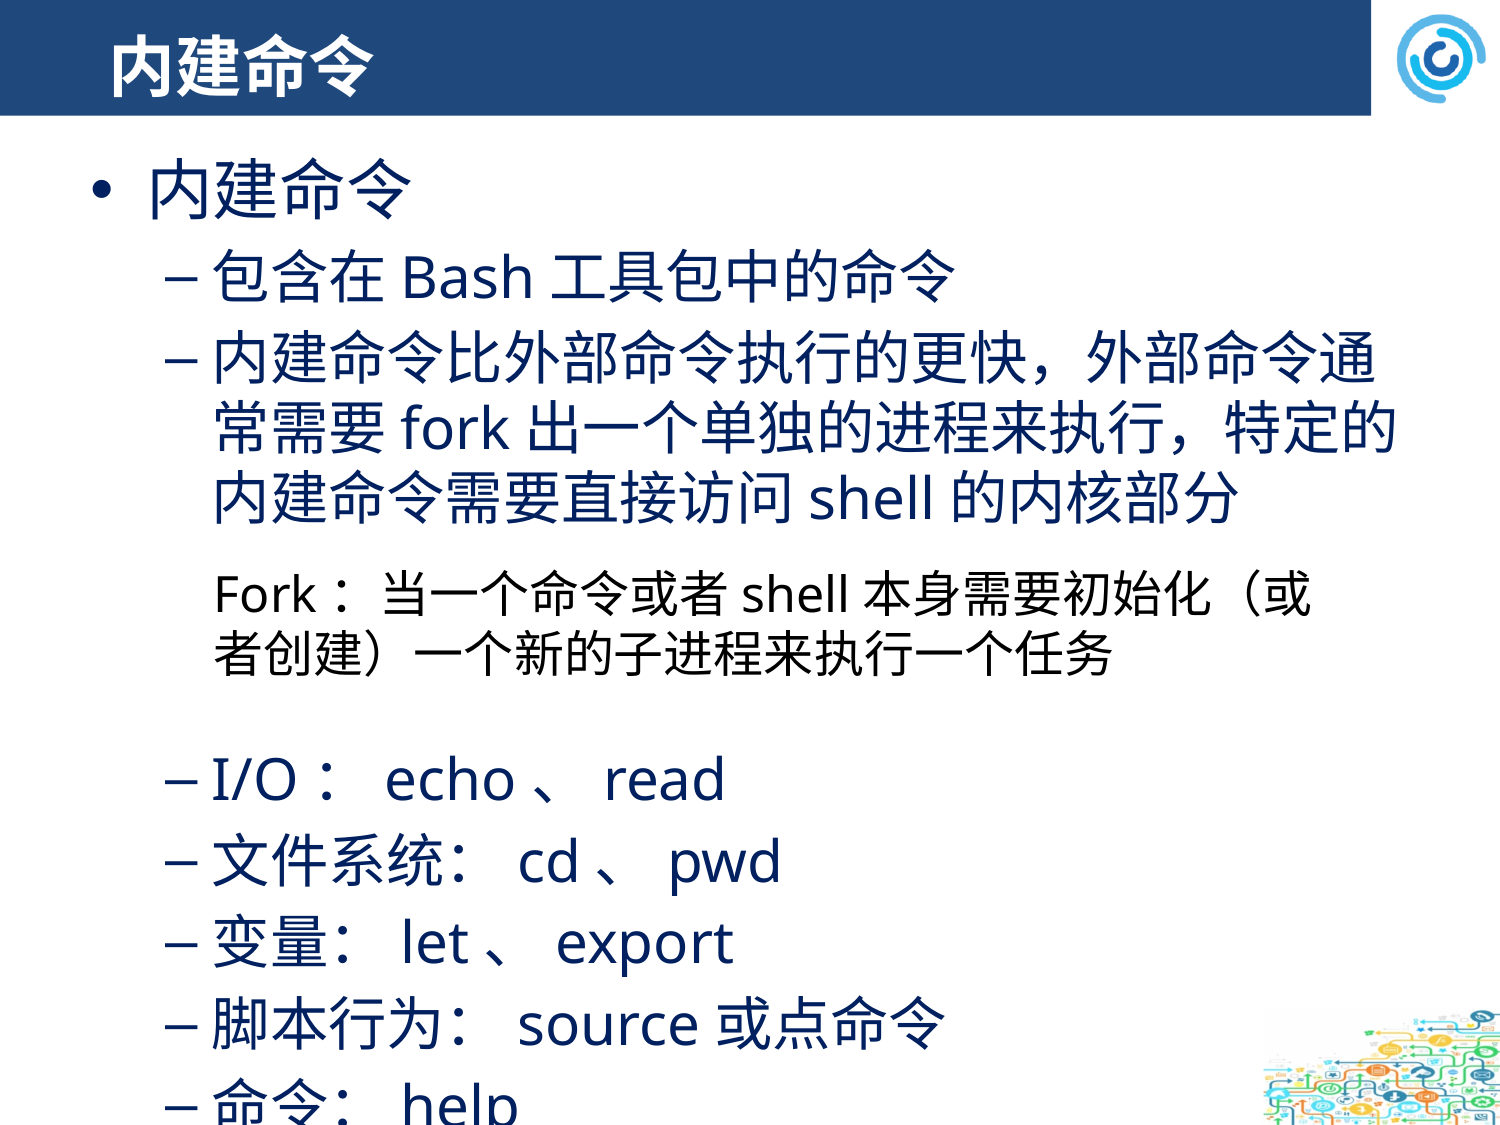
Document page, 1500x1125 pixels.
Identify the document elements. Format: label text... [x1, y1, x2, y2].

picture [1264, 1008, 1500, 1125]
text_box Fork：当一个命令或者shell本身需要初始化（或者创建）一个新的子进程来执行一个任务 [199, 555, 1371, 690]
list 内建命令 包含在Bash工具包中的命令 内建命令比外部命令执行的更快，外部命令通常需要fork出一个单独的进程来执行，特定的内建命令需要直接访问shell的内核部分 I/O：echo、read 文件系统：cd、pwd 变量：let、export 脚本行为：source或点命令 命令：help [74, 140, 1426, 1067]
picture [1394, 11, 1489, 106]
title 内建命令 [93, 11, 1372, 118]
